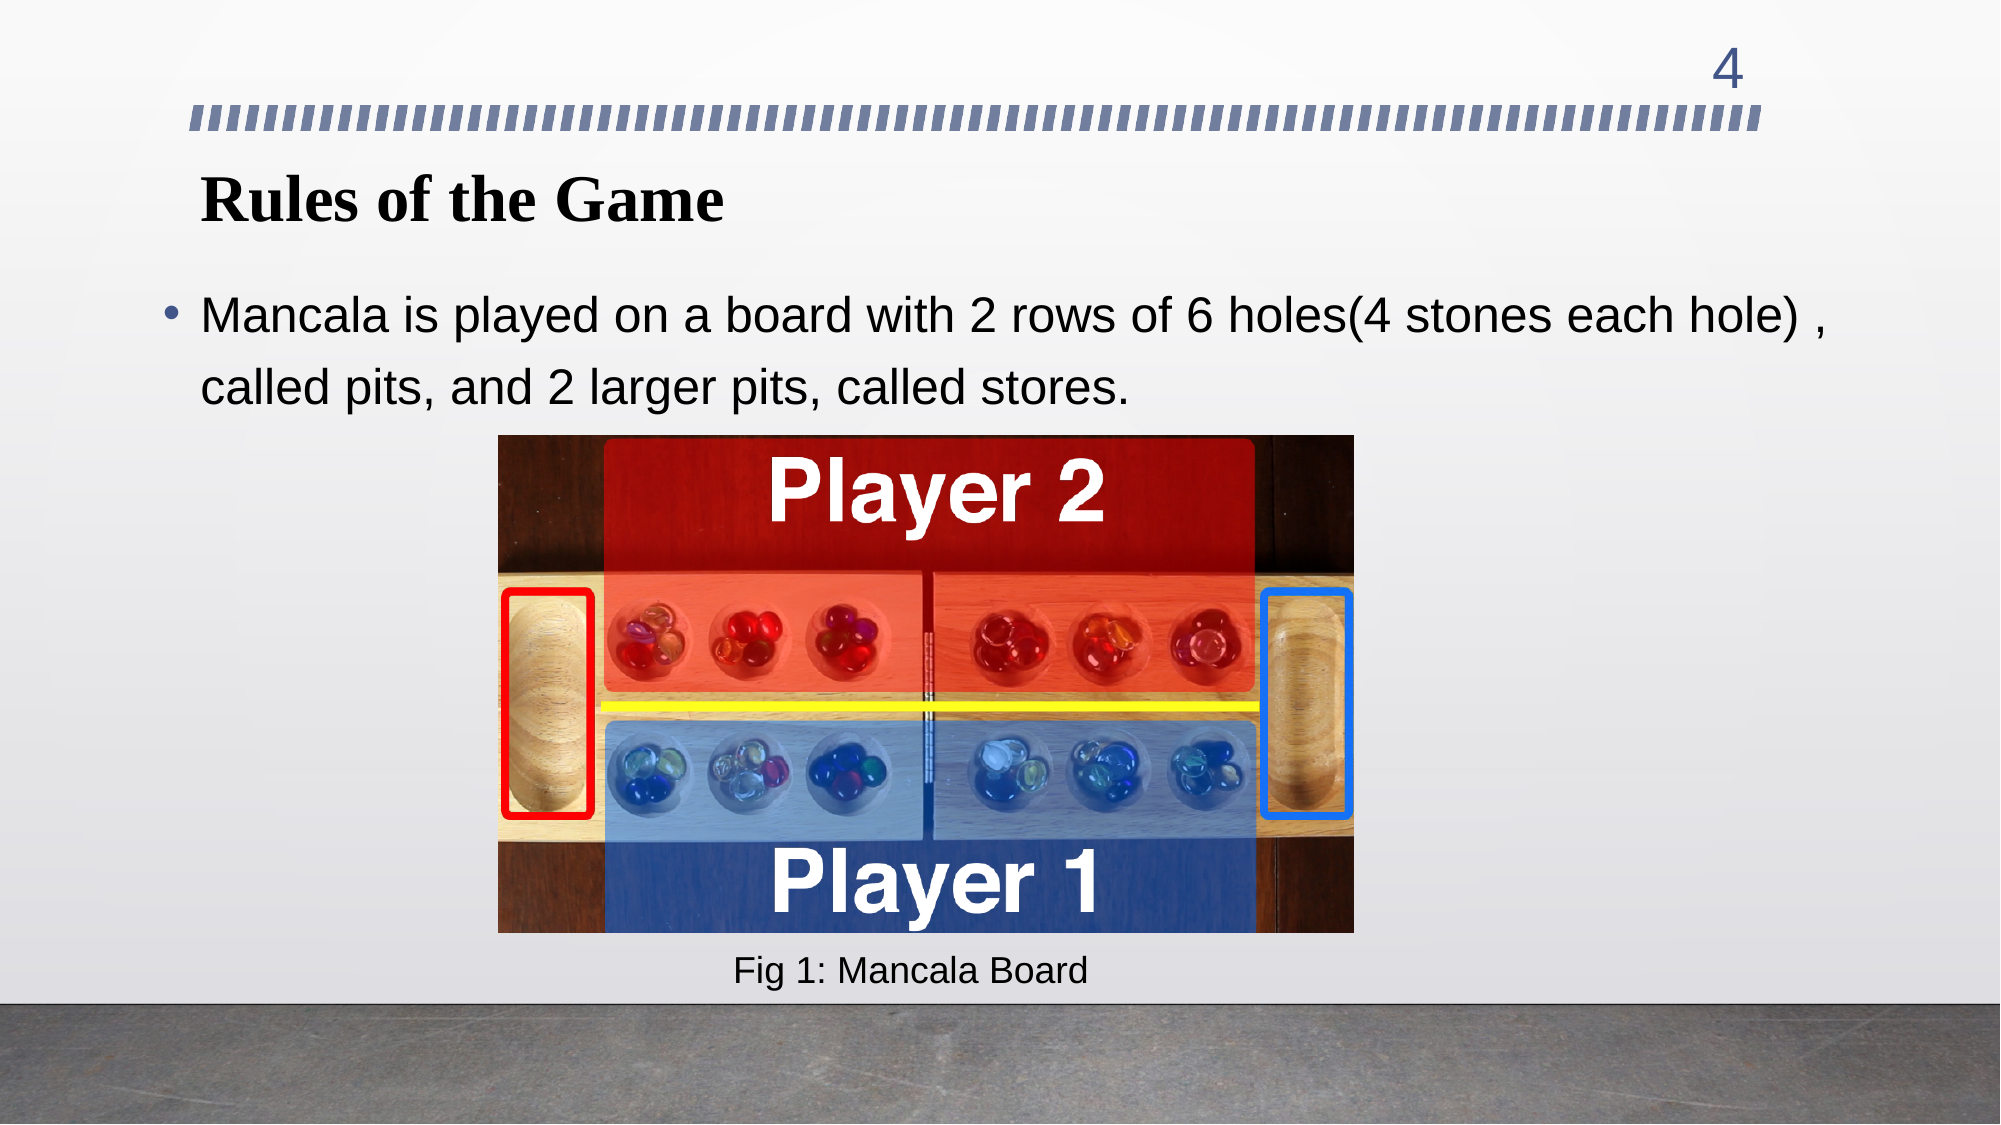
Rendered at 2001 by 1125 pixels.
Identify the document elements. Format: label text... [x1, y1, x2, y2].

text_box Fig 1: Mancala Board [673, 938, 1149, 998]
title Rules of the Game [185, 156, 1761, 263]
list Mancala is played on a board with 2 rows of 6 holes(4 stones each hole) , called pits, and 2 larger pits, called stores. [147, 263, 1880, 436]
picture [498, 435, 1354, 933]
slide_number 4 [1626, 22, 1760, 106]
picture [0, 1004, 2000, 1124]
